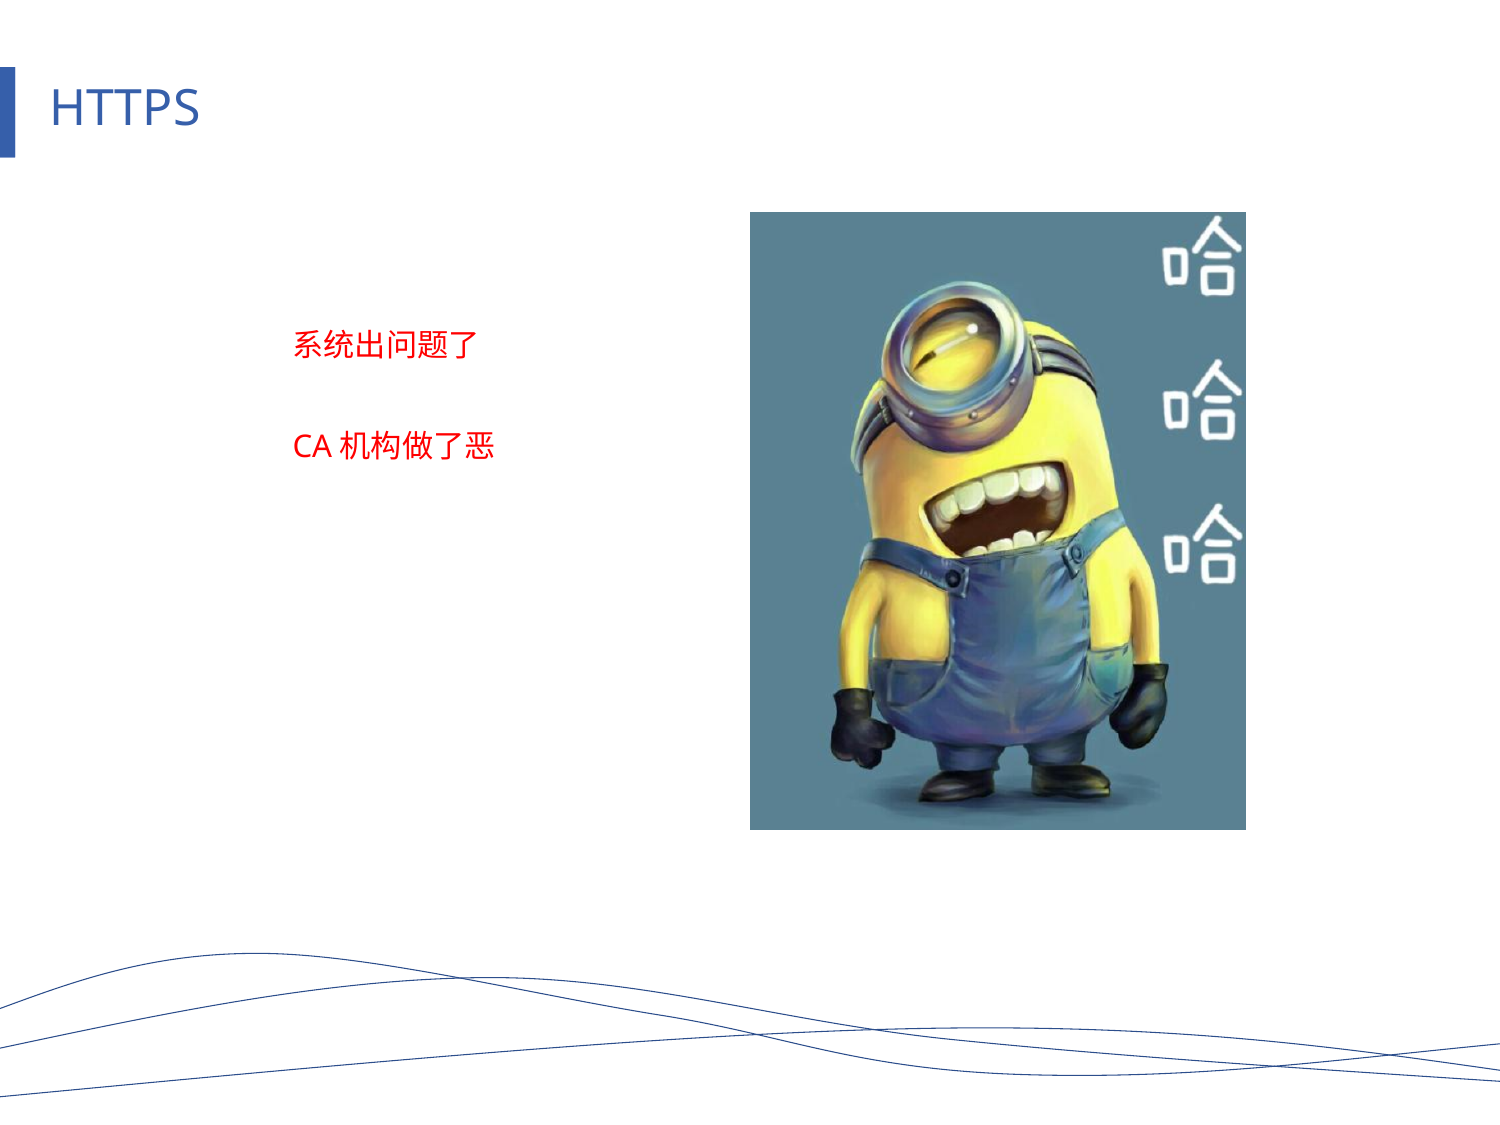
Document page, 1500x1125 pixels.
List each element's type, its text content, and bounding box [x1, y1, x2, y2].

list HTTPS [34, 74, 842, 150]
text_box CA机构做了恶 [277, 418, 537, 471]
picture [749, 212, 1246, 830]
text_box 系统出问题了 [277, 317, 525, 370]
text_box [0, 953, 1500, 1097]
